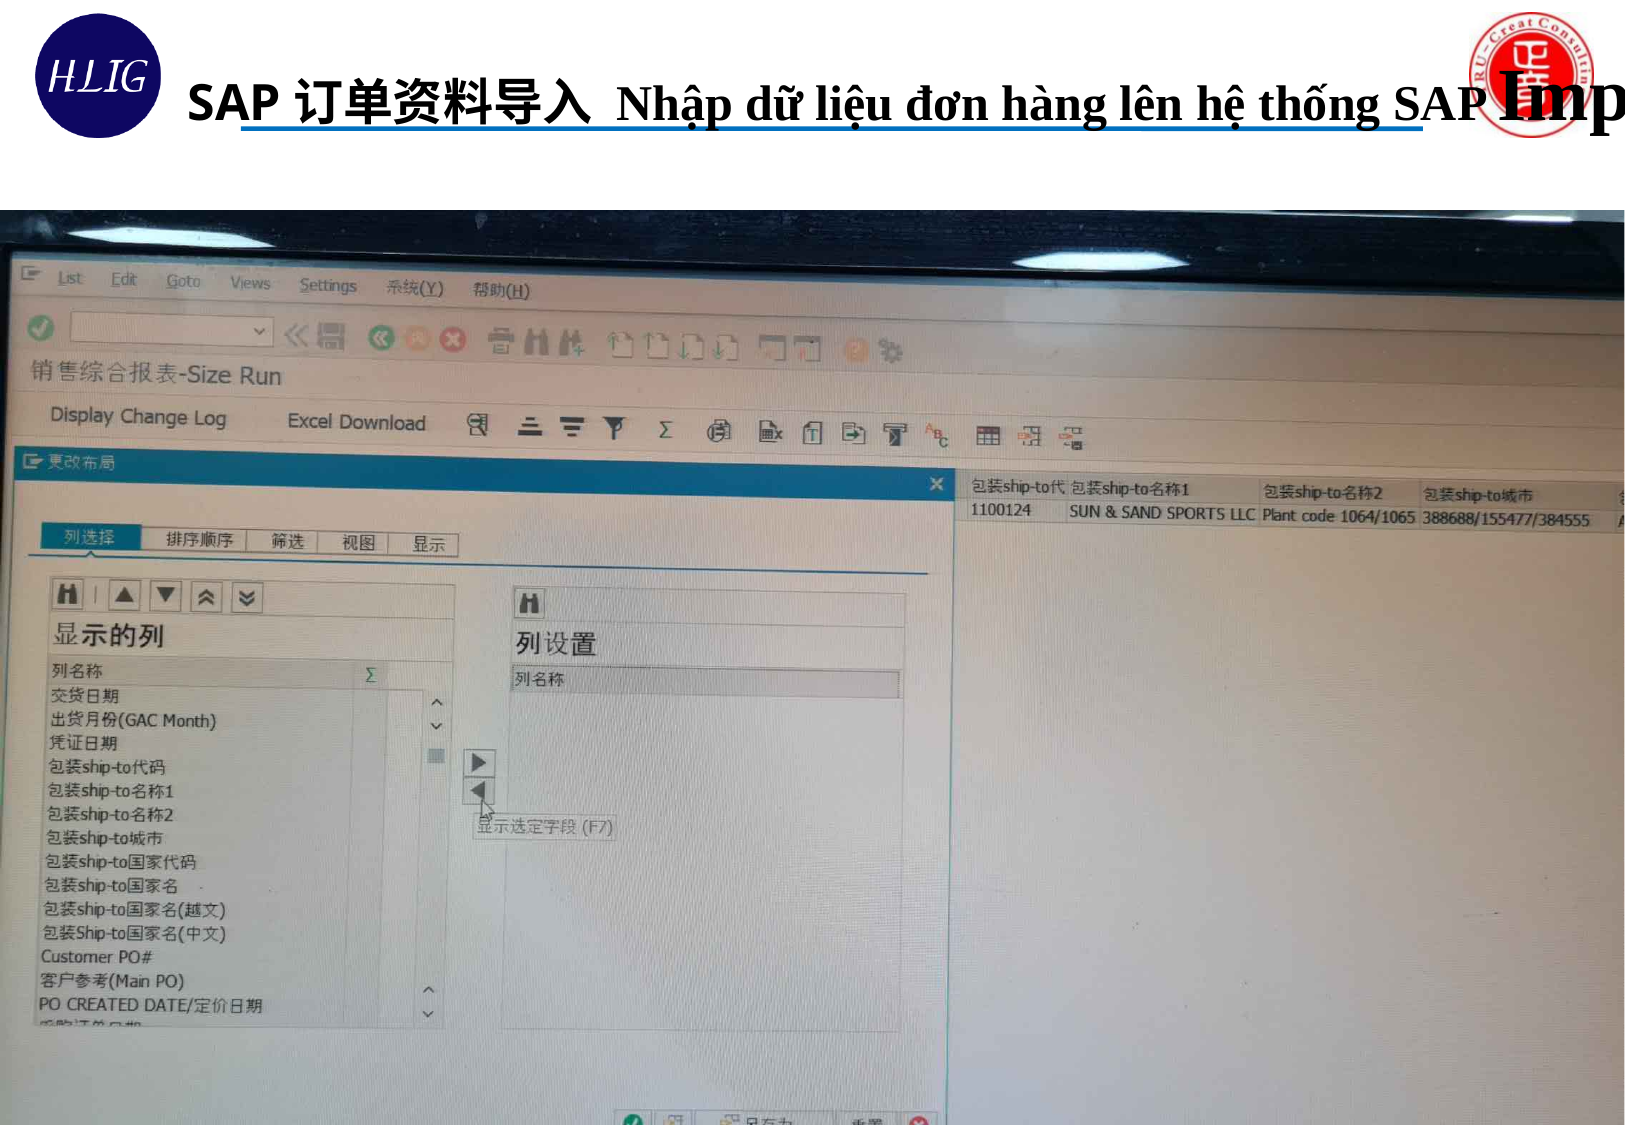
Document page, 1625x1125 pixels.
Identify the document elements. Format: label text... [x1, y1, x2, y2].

text_box SAP订单资料导入 Nhập dữ liệu đơn hàng lên hệ thống SAP Import order data into SAP system [172, 37, 1625, 143]
picture [1469, 12, 1594, 37]
picture [0, 210, 1625, 1125]
picture [35, 13, 161, 138]
